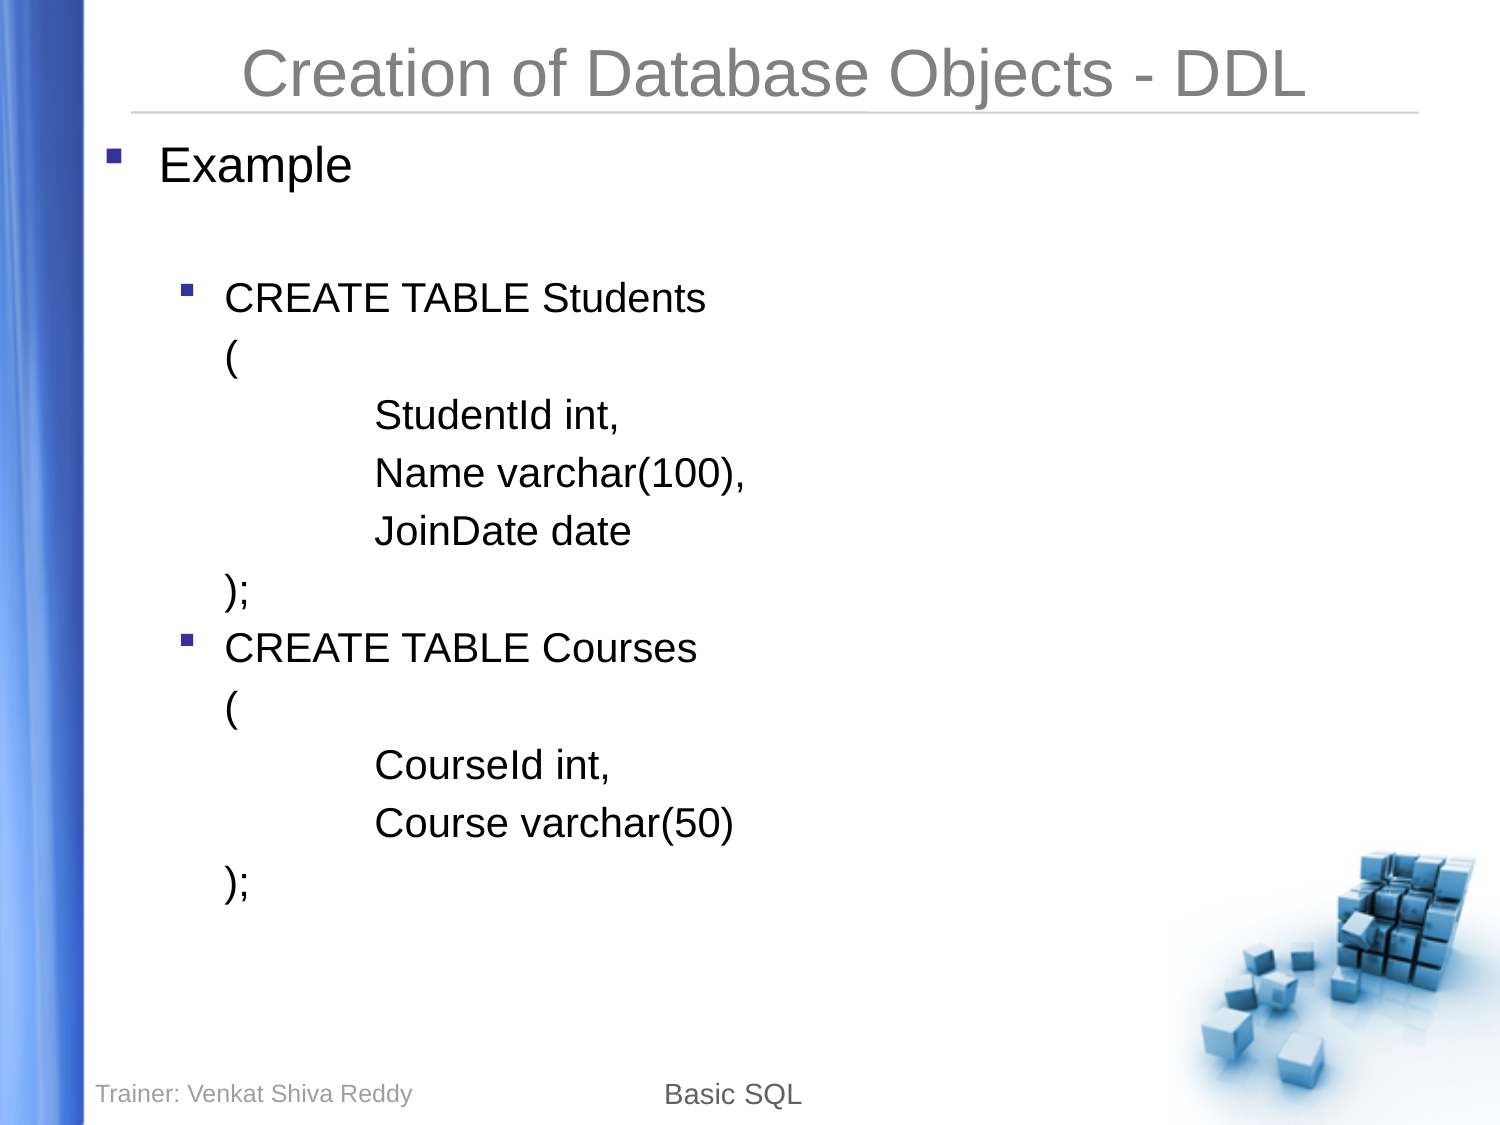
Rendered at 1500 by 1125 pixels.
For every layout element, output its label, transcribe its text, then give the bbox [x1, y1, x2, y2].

title Creation of Database Objects - DDL [87, 23, 1463, 117]
picture [0, 0, 1500, 1125]
list Example CREATE TABLE Students ( StudentId int, Name varchar(100), JoinDate date ); CREATE TABLE Courses ( CourseId int, Course varchar(50) ); [87, 124, 1463, 1063]
